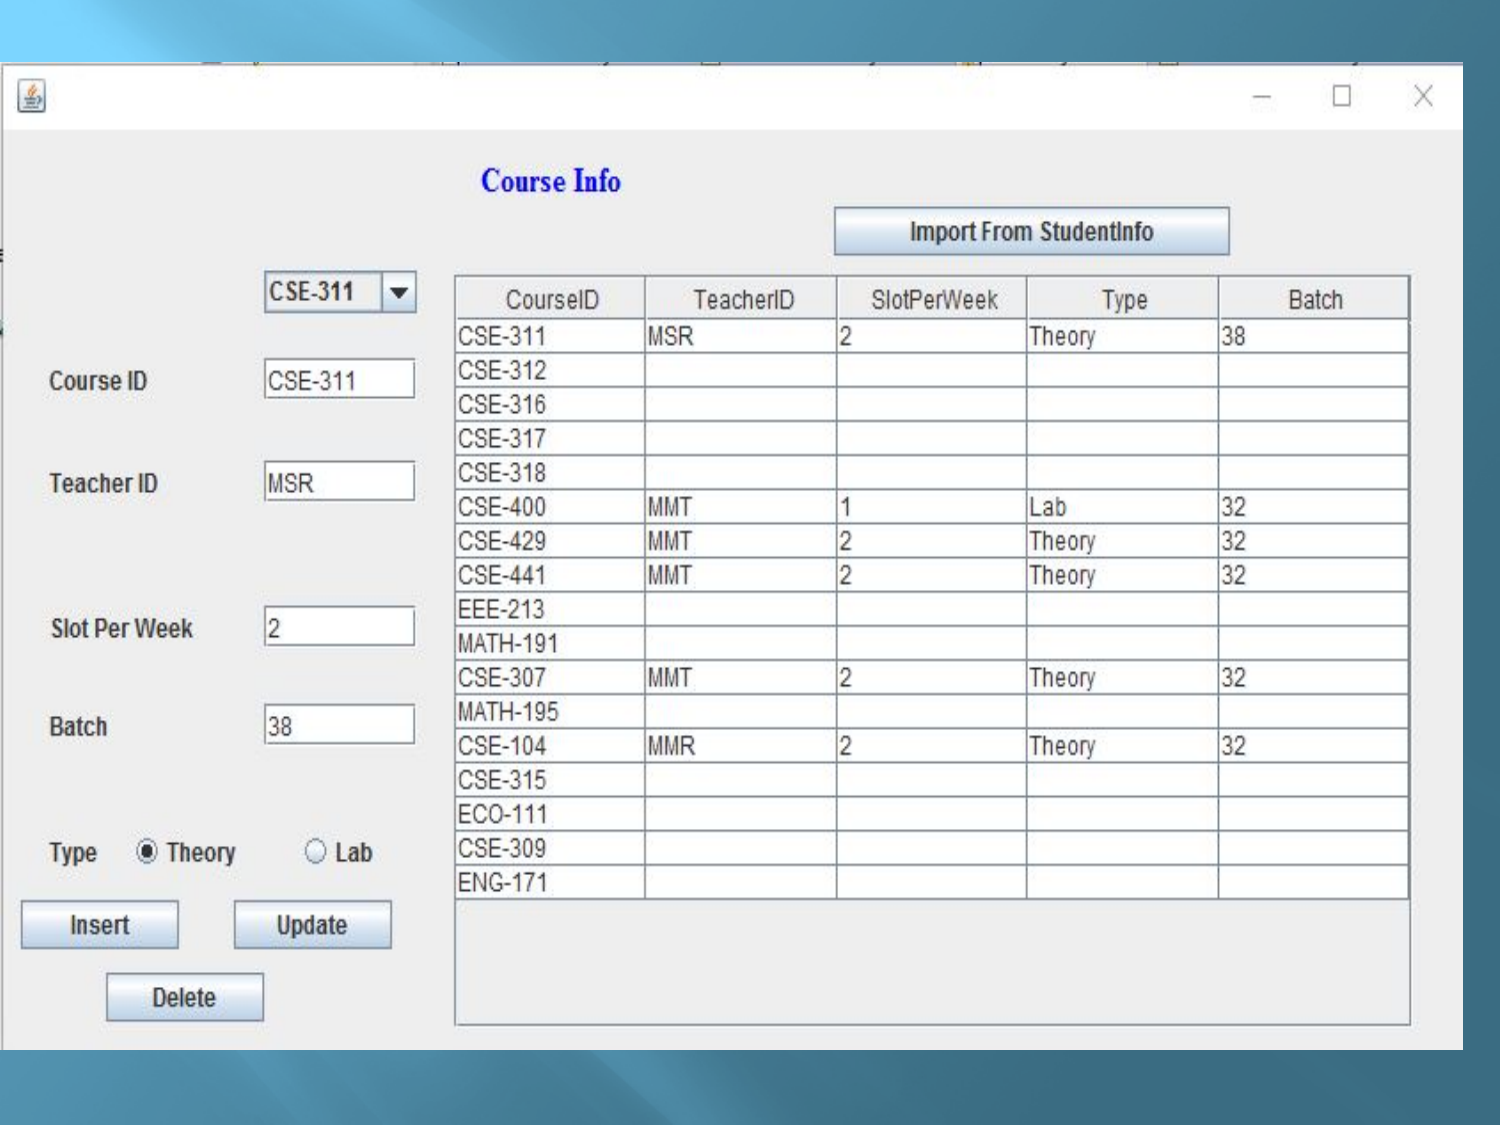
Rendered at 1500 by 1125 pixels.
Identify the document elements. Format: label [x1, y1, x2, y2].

picture [0, 62, 1463, 1051]
